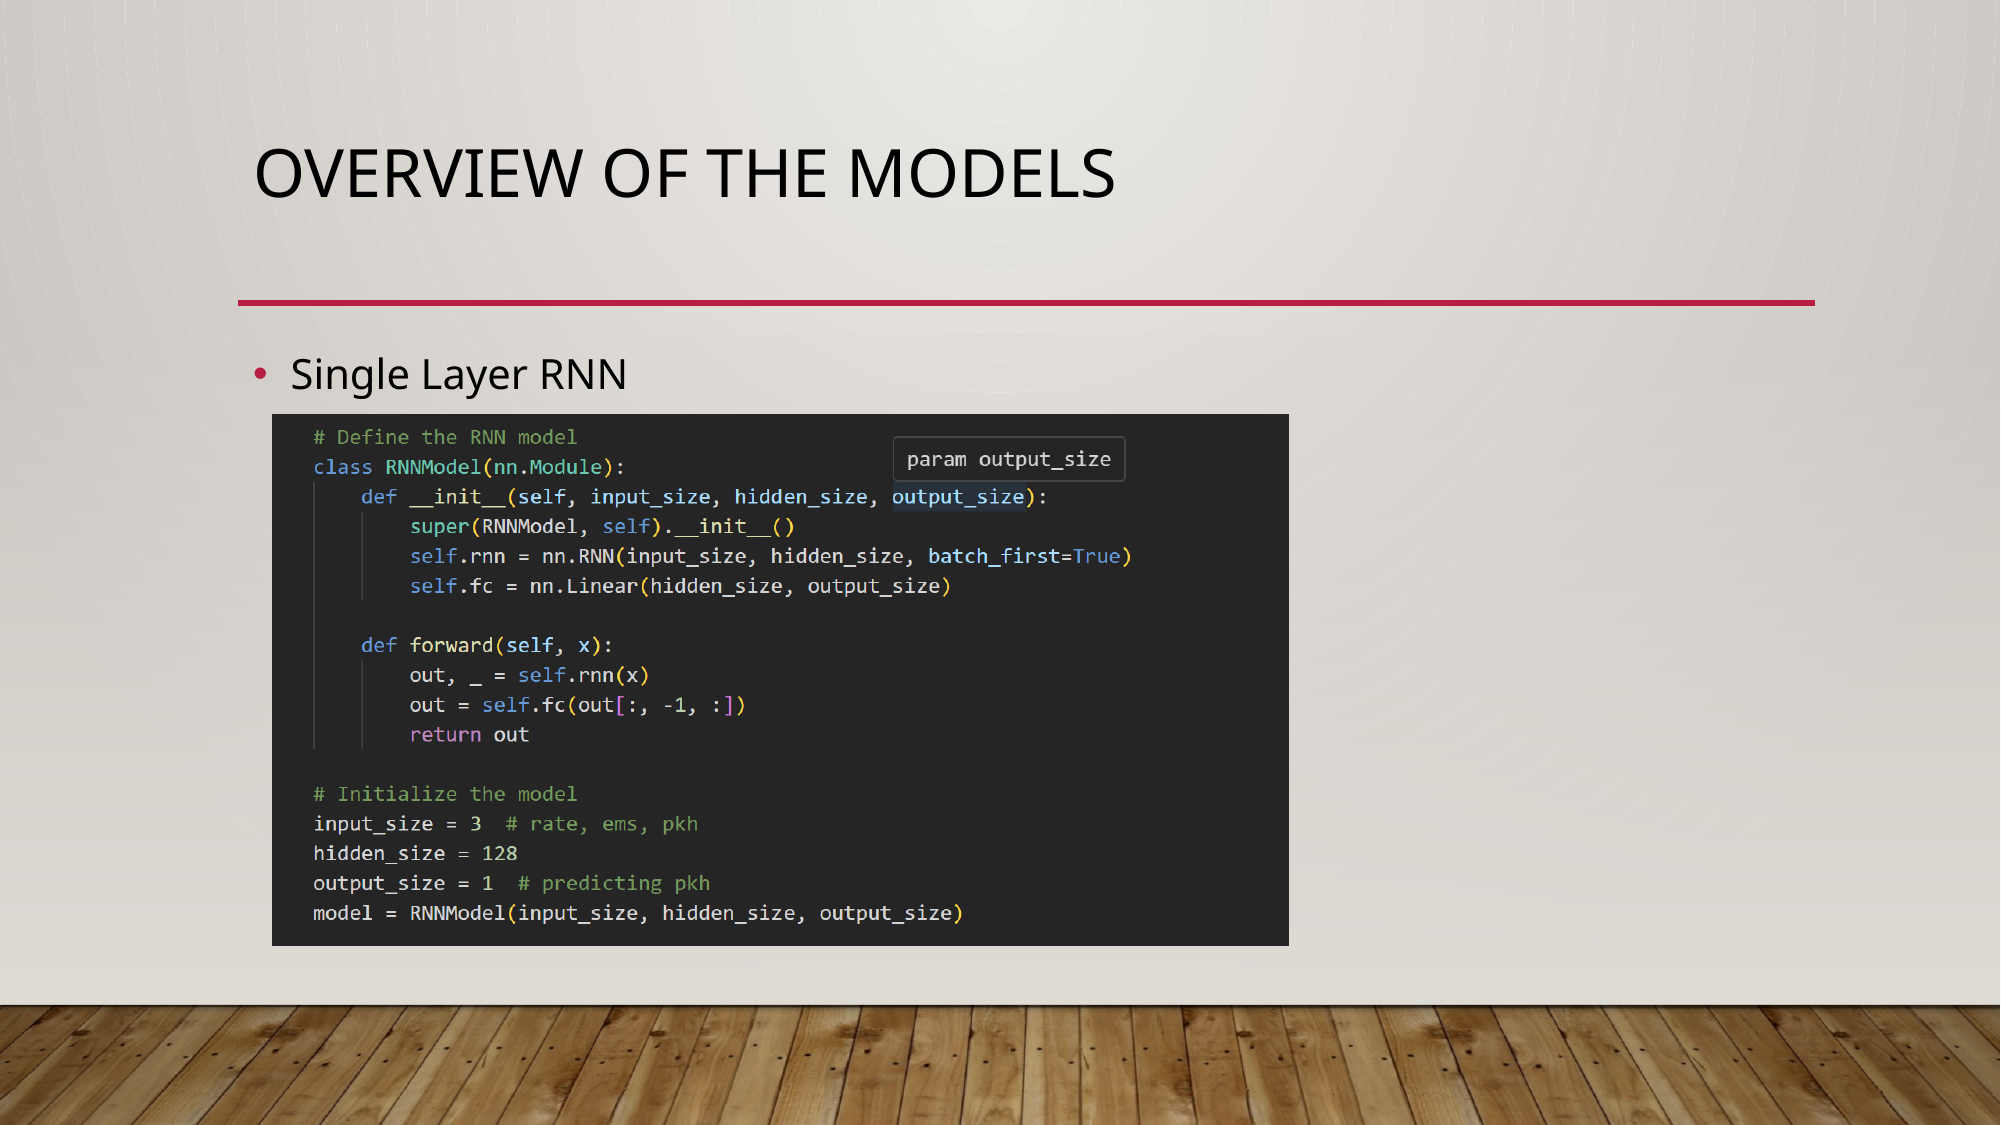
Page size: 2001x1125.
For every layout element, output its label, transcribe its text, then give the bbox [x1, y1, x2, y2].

list Single Layer RNN [238, 330, 1814, 897]
title Overview of the models [238, 131, 1814, 305]
picture [272, 414, 1289, 947]
picture [0, 1005, 2000, 1125]
